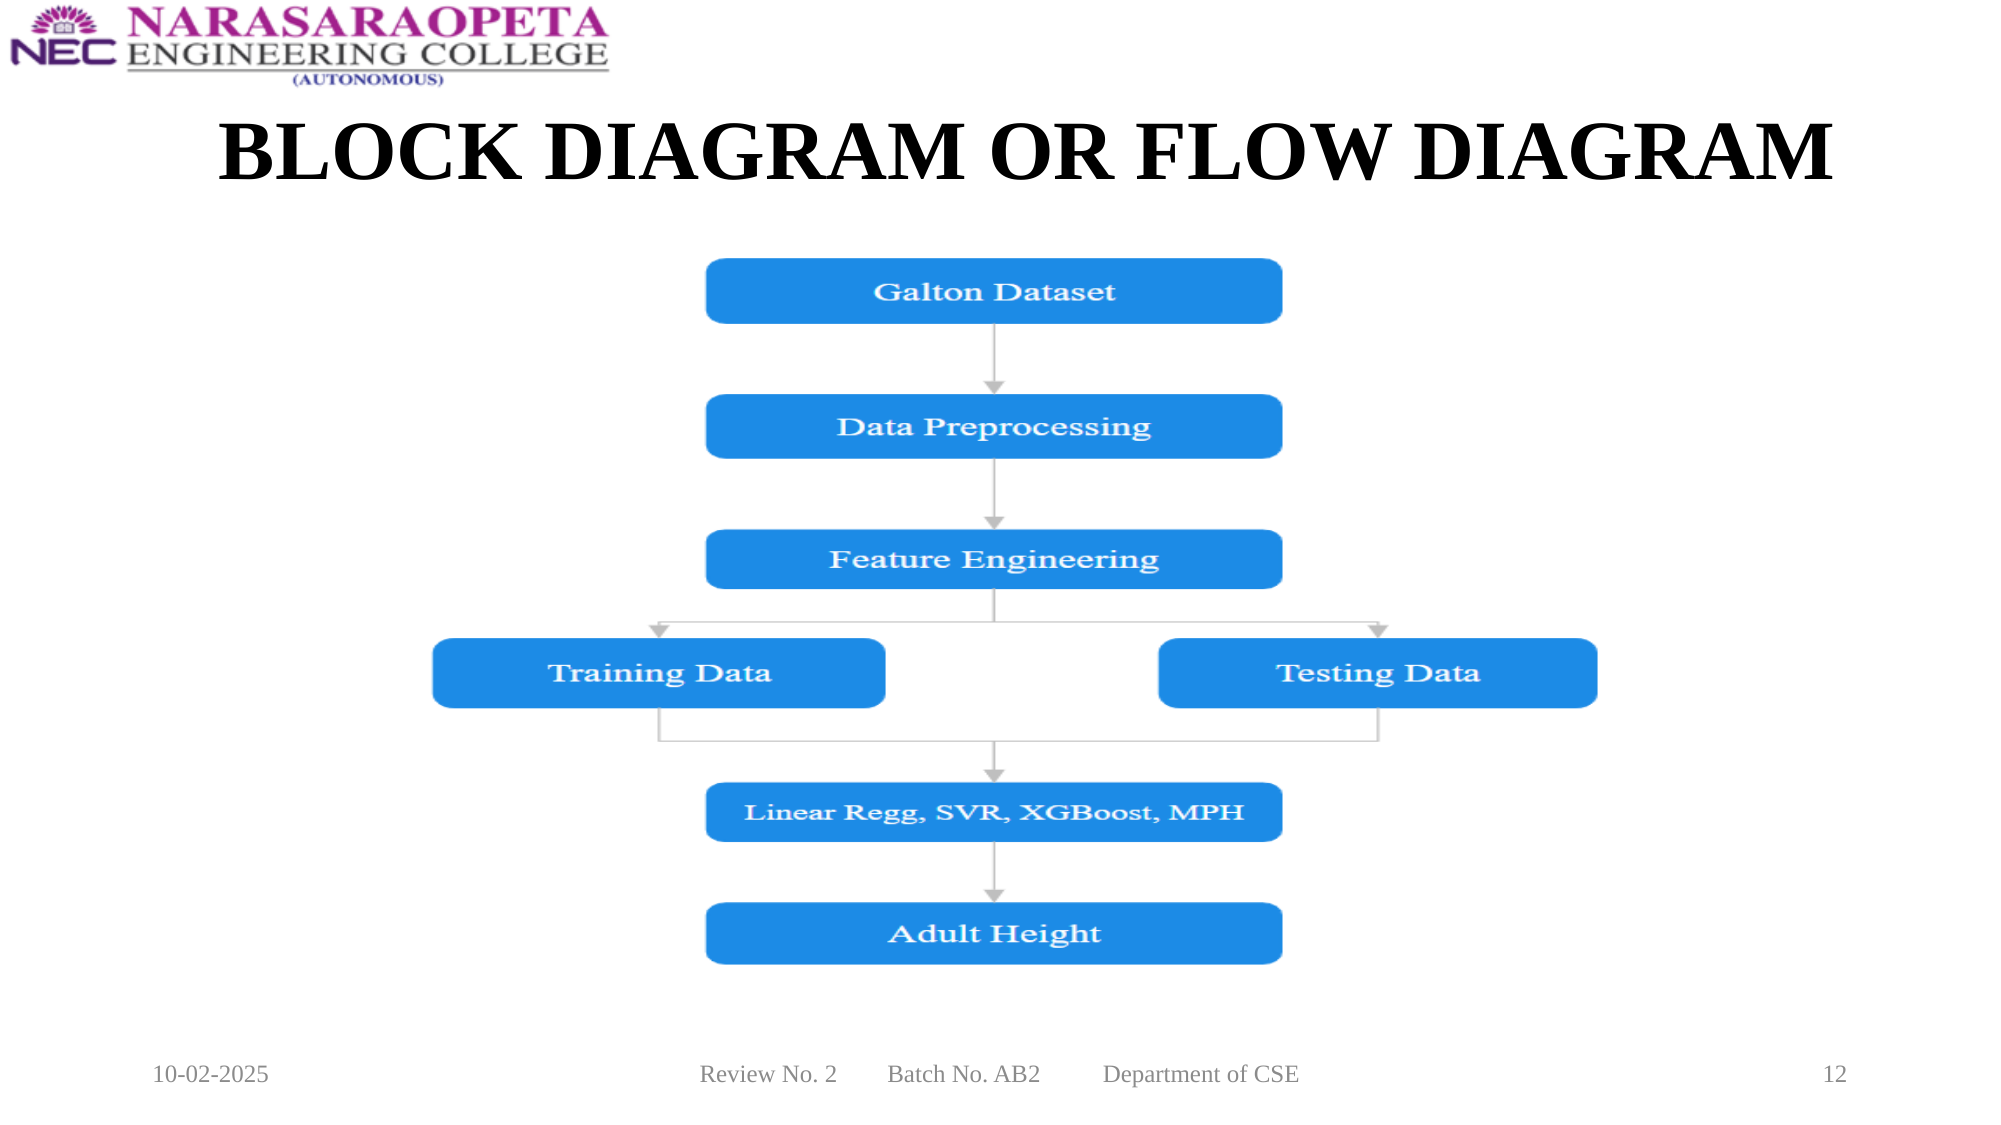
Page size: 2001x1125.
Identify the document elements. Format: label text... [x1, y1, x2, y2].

picture [0, 0, 1732, 978]
footer Review No. 2 Batch No. AB2 Department of CSE [662, 1042, 1338, 1103]
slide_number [137, 1042, 588, 1103]
slide_number 12 [1412, 1042, 1863, 1103]
title BLOCK DIAGRAM OR FLOW DIAGRAM [193, 59, 1863, 245]
